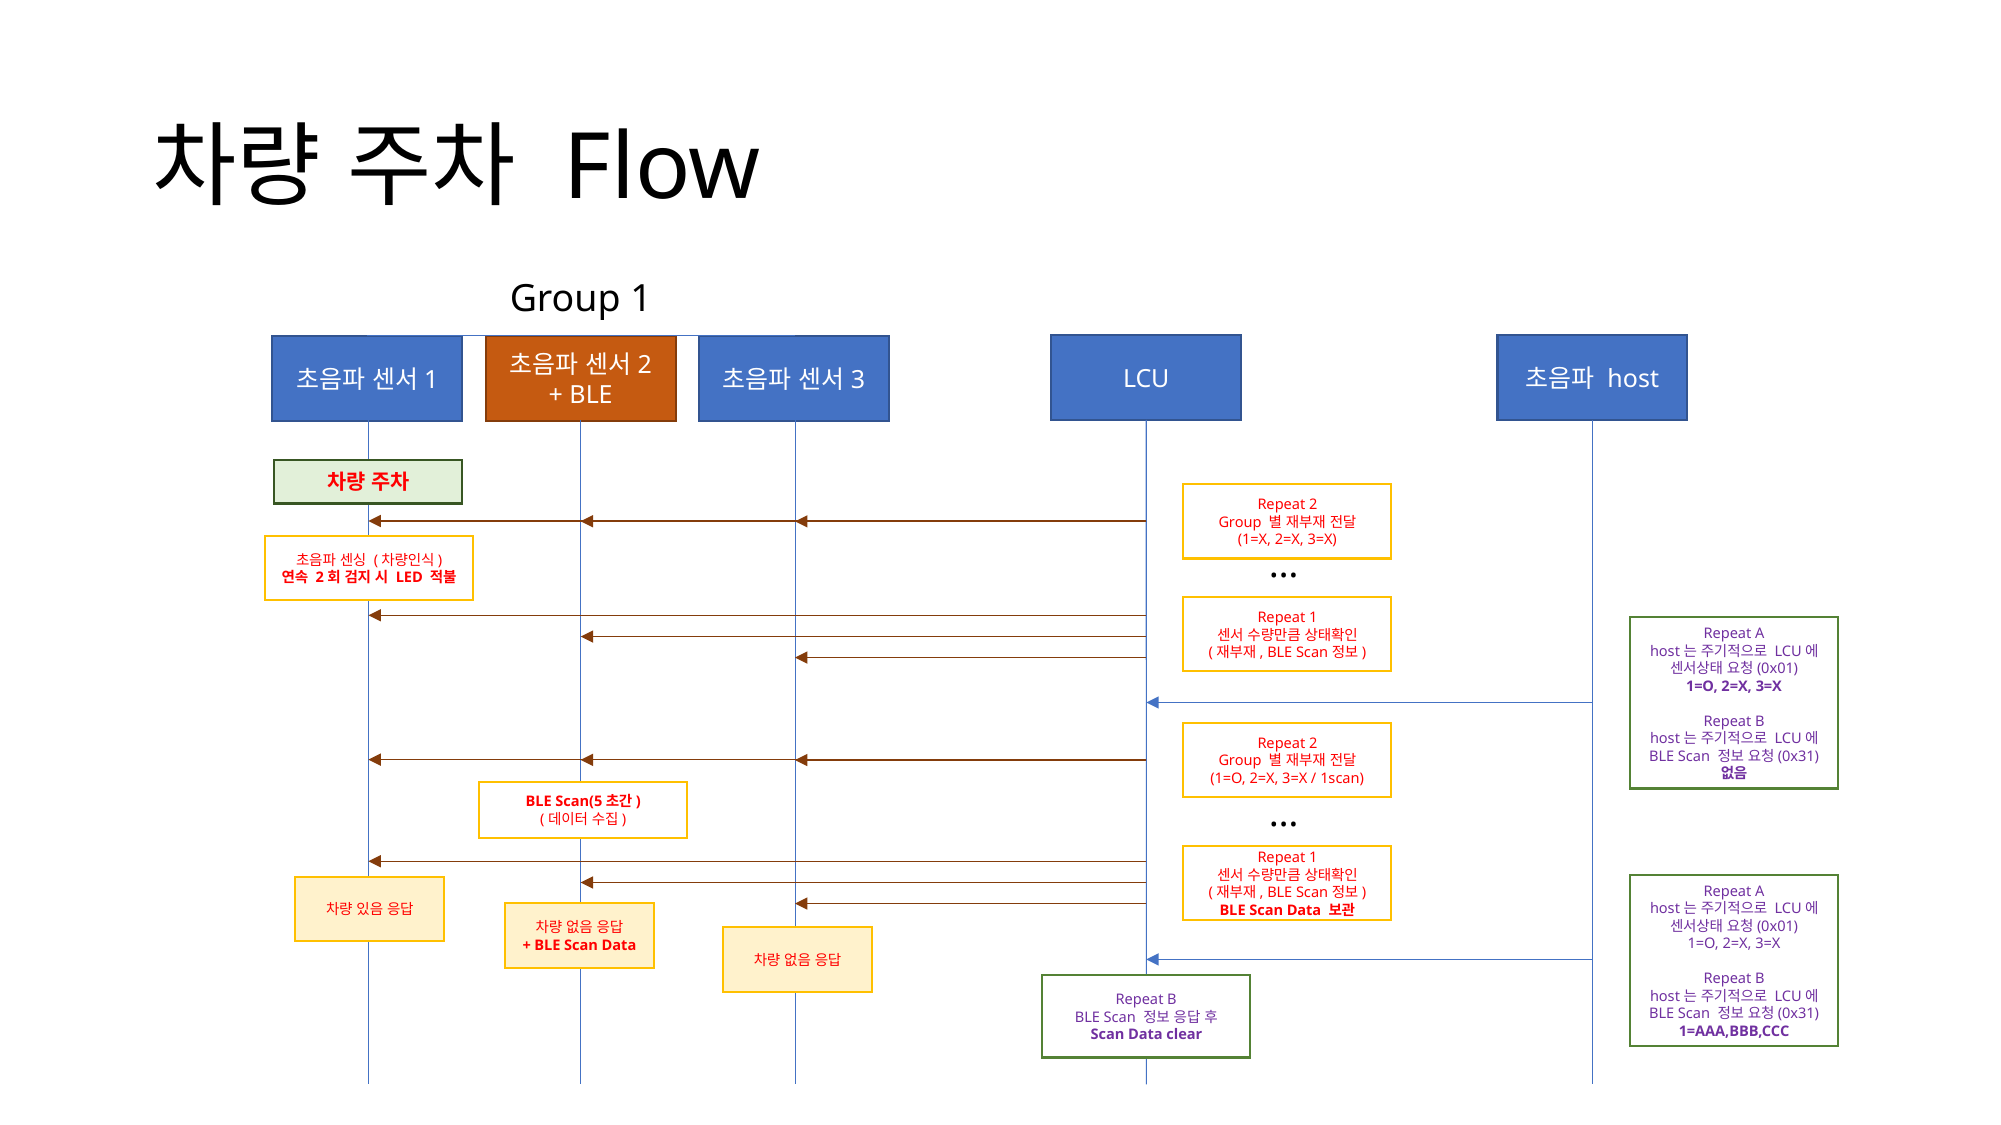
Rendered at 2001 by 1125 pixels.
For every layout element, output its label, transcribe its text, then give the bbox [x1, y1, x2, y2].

text_box Repeat B BLE Scan 정보 응답 후 Scan Data clear [1041, 974, 1146, 1059]
text_box 초음파 센서2 + BLE [583, 336, 677, 422]
text_box Repeat 1 센서 수량만큼 상태확인 (재부재, BLE Scan정보) [1182, 596, 1392, 672]
text_box Repeat A host는 주기적으로 LCU에 센서상태 요청(0x01) 1=O, 2=X, 3=X Repeat B host는 주기적으로 LCU에 BLE Scan 정보 요청(0x31) 없음 [1629, 616, 1839, 790]
text_box Repeat A host는 주기적으로 LCU에 센서상태 요청(0x01) 1=O, 2=X, 3=X Repeat B host는 주기적으로 LCU에 BLE Scan 정보 요청(0x31) 1=AAA,BBB,CCC [1629, 874, 1839, 1047]
text_box 차량 있음 응답 [369, 876, 445, 942]
text_box 차량 없음 응답 [796, 926, 873, 993]
text_box 차량 있음 응답 [294, 876, 368, 942]
text_box 차량 없음 응답 + BLE Scan Data [504, 902, 580, 969]
text_box LCU [1050, 334, 1242, 421]
text_box Repeat 1 센서 수량만큼 상태확인 (재부재, BLE Scan정보) BLE Scan Data 보관 [1182, 845, 1392, 921]
text_box 초음파 센서2 + BLE [485, 336, 580, 422]
text_box 초음파 센서3 [698, 335, 890, 422]
text_box BLE Scan(5초간) (데이터 수집) [478, 781, 580, 839]
text_box 차량 주차 [273, 459, 368, 505]
title 차량 주차 Flow [137, 59, 1863, 278]
text_box 초음파 센싱 (차량인식) 연속 2회 검지 시 LED 적불 [264, 535, 368, 601]
text_box BLE Scan(5초간) (데이터 수집) [581, 781, 688, 839]
text_box 초음파 센싱 (차량인식) 연속 2회 검지 시 LED 적불 [369, 535, 474, 601]
text_box 차량 없음 응답 + BLE Scan Data [581, 902, 655, 969]
text_box 초음파 host [1496, 334, 1688, 421]
text_box Repeat 2 Group 별 재부재 전달 (1=X, 2=X, 3=X) [1182, 483, 1392, 560]
text_box 초음파 센서1 [271, 335, 463, 422]
text_box … [1254, 532, 1314, 593]
text_box Group 1 [583, 266, 667, 327]
text_box … [1254, 781, 1314, 841]
text_box Repeat B BLE Scan 정보 응답 후 Scan Data clear [1147, 974, 1251, 1059]
text_box Repeat 2 Group 별 재부재 전달 (1=O, 2=X, 3=X / 1scan) [1182, 722, 1392, 798]
text_box 차량 없음 응답 [722, 926, 795, 993]
text_box Group 1 [495, 266, 580, 327]
text_box 차량 주차 [369, 459, 463, 505]
